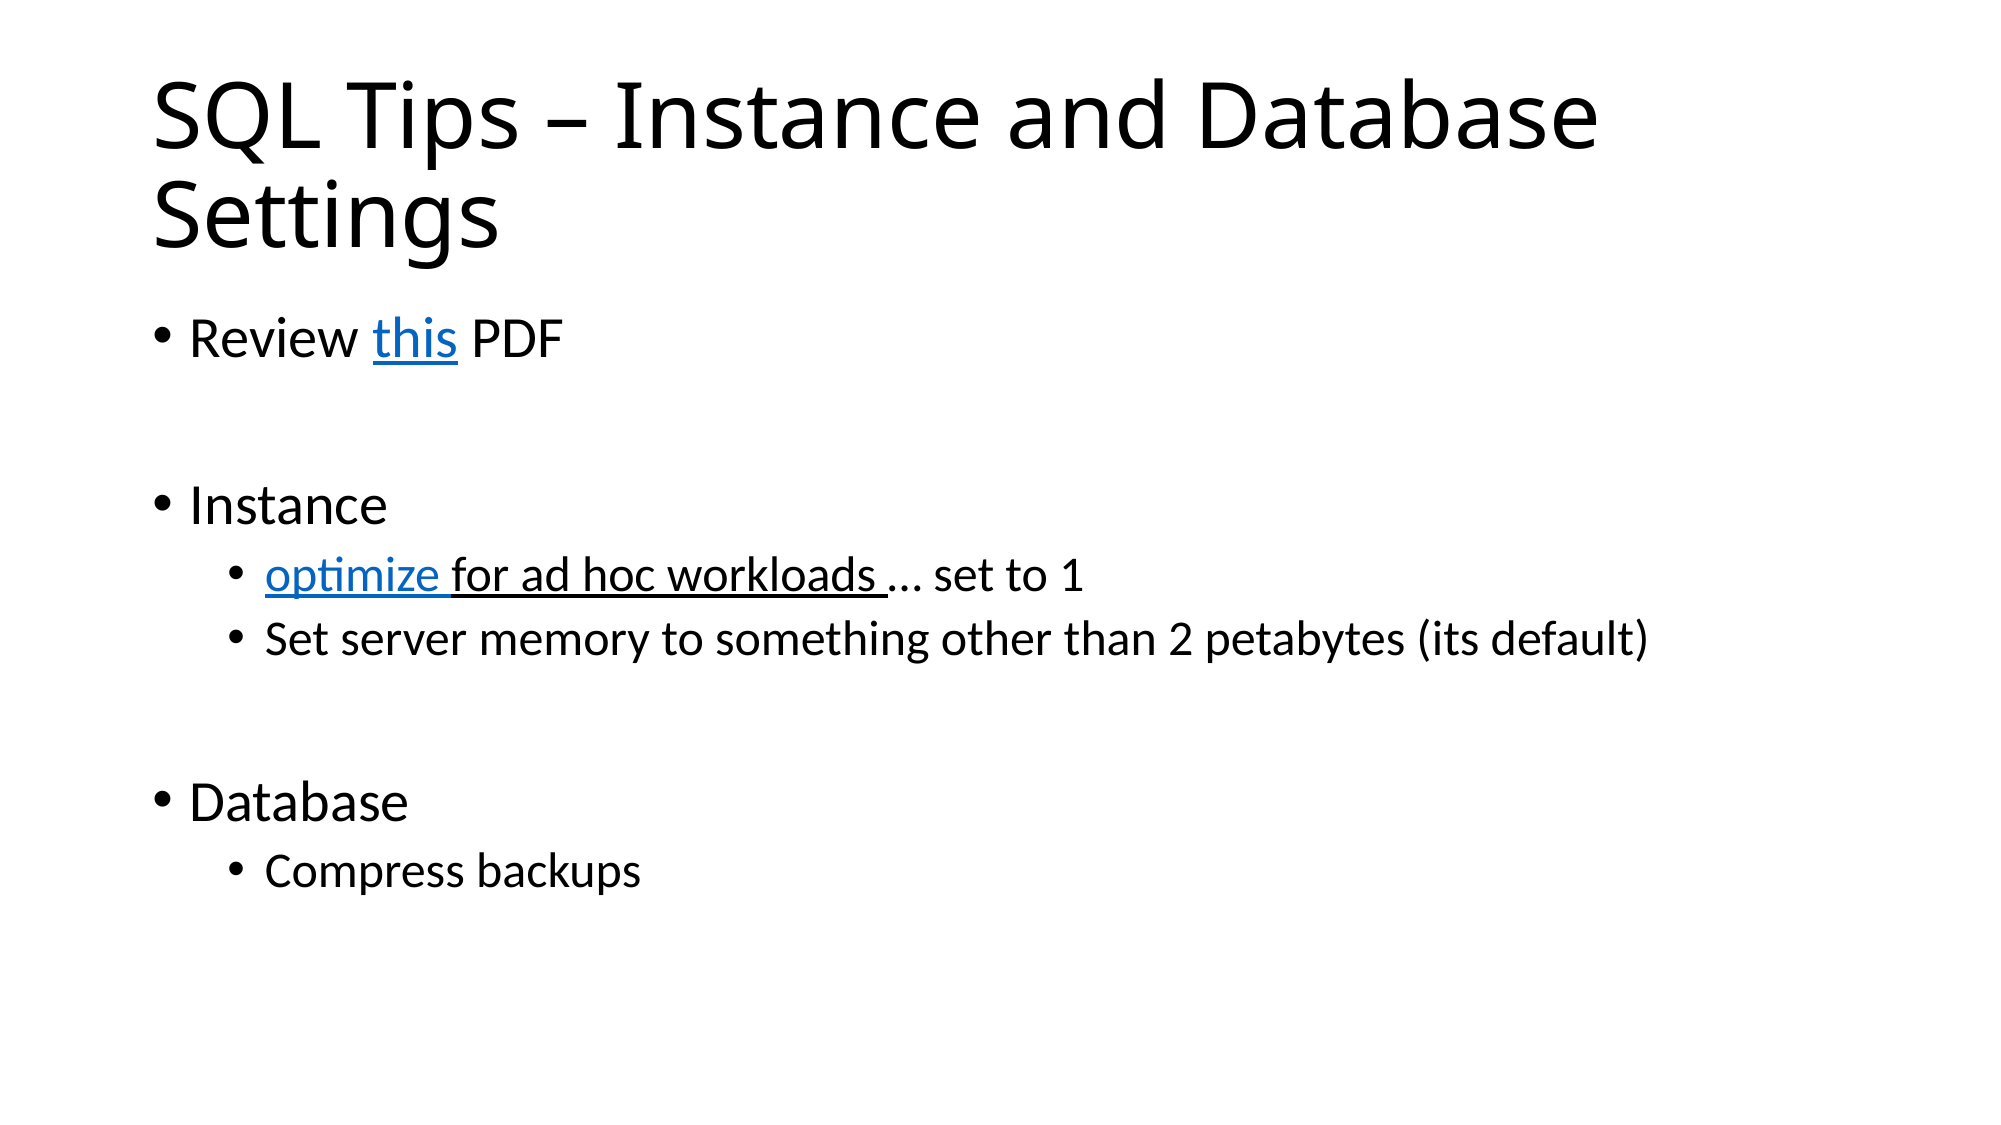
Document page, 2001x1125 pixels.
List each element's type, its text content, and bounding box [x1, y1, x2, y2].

title SQL Tips – Instance and Database Settings [137, 59, 1863, 278]
list Review this PDF Instance optimize for ad hoc workloads … set to 1 Set server memory to something other than 2 petabytes (its default) Database Compress backups [137, 299, 1863, 1014]
